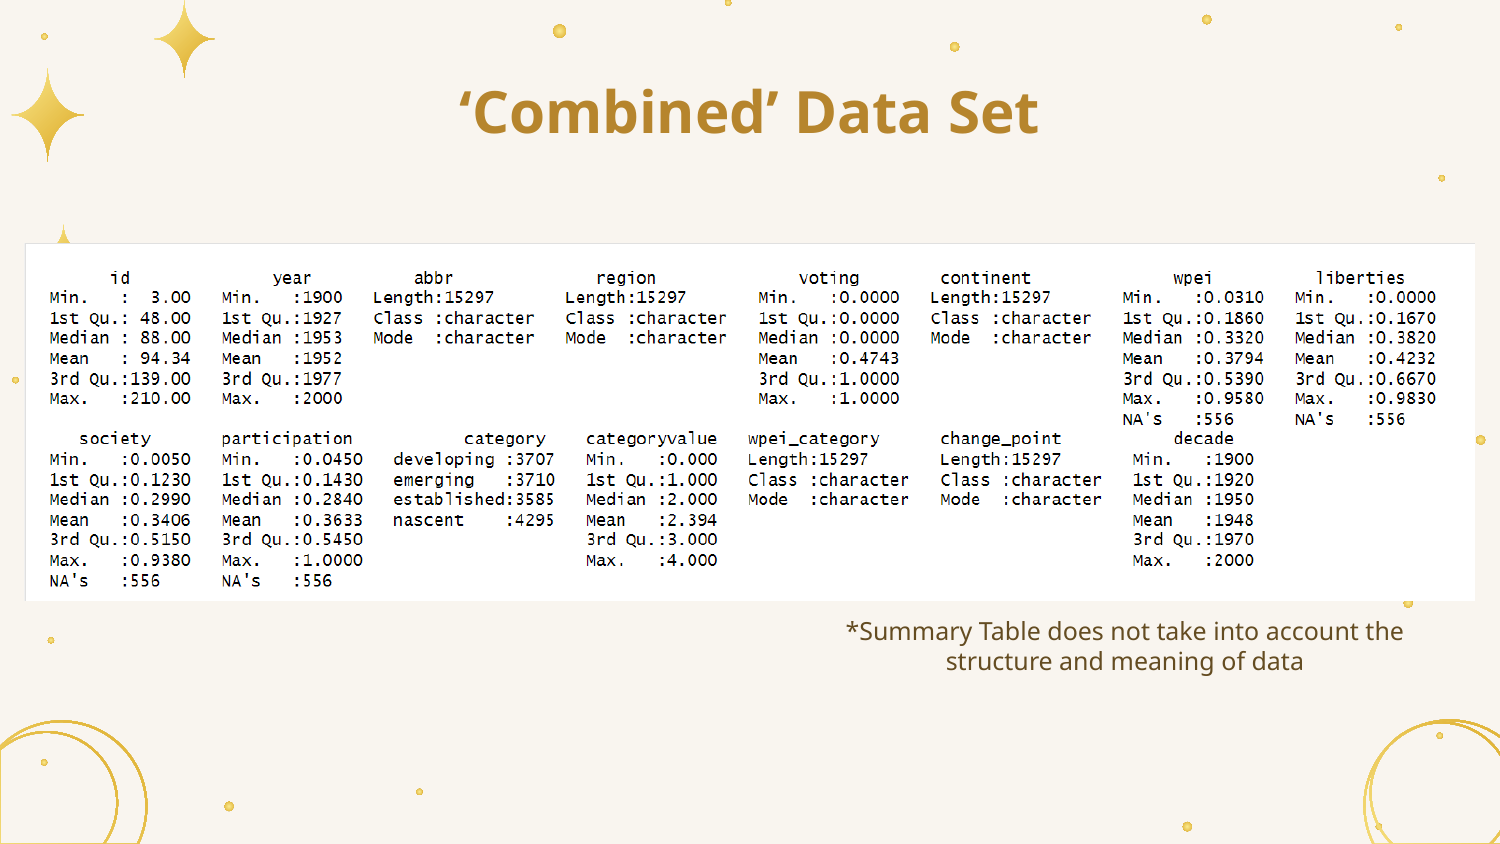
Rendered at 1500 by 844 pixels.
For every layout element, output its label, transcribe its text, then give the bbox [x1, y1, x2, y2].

title ‘Combined’ Data Set [116, 60, 1383, 155]
picture [24, 242, 1476, 601]
text_box *Summary Table does not take into account the structure and meaning of data [786, 609, 1465, 673]
